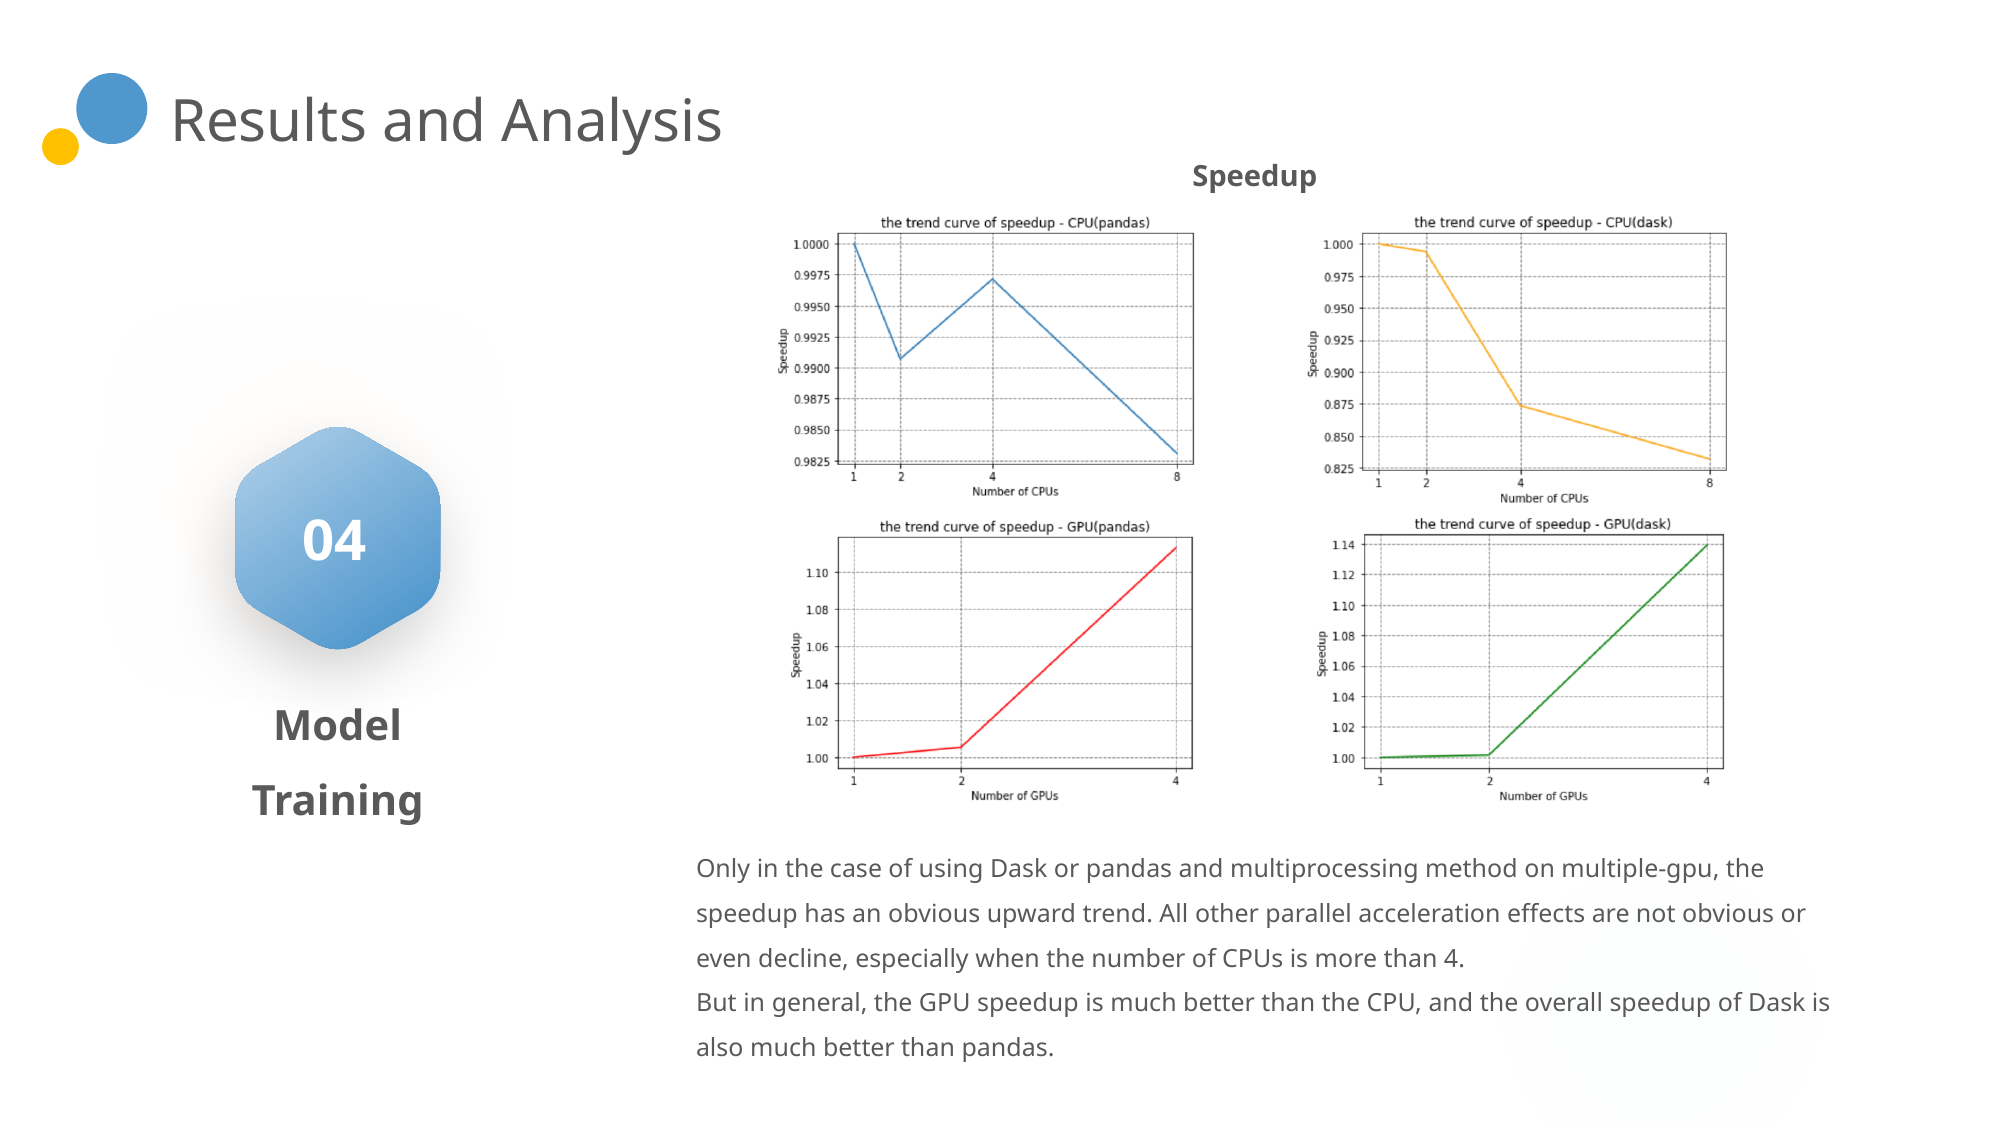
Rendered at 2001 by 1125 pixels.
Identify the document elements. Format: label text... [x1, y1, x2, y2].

picture [765, 516, 1227, 810]
text_box Speedup [1177, 132, 1511, 200]
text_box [42, 72, 772, 166]
picture [1279, 212, 1755, 810]
picture [745, 212, 1231, 508]
text_box Only in the case of using Dask or pandas and multiprocessing method on multiple-gpu, the speedup has an obvious upward trend. All other parallel acceleration effects are not obvious or even decline, especially when the number of CPUs is more than 4. But in general, the GPU speedup is much better than the CPU, and the overall speedup of Dask is also much better than pandas. [681, 830, 1878, 1070]
text_box [234, 426, 442, 651]
text_box 04 [256, 467, 414, 609]
text_box Model Training [191, 666, 484, 831]
